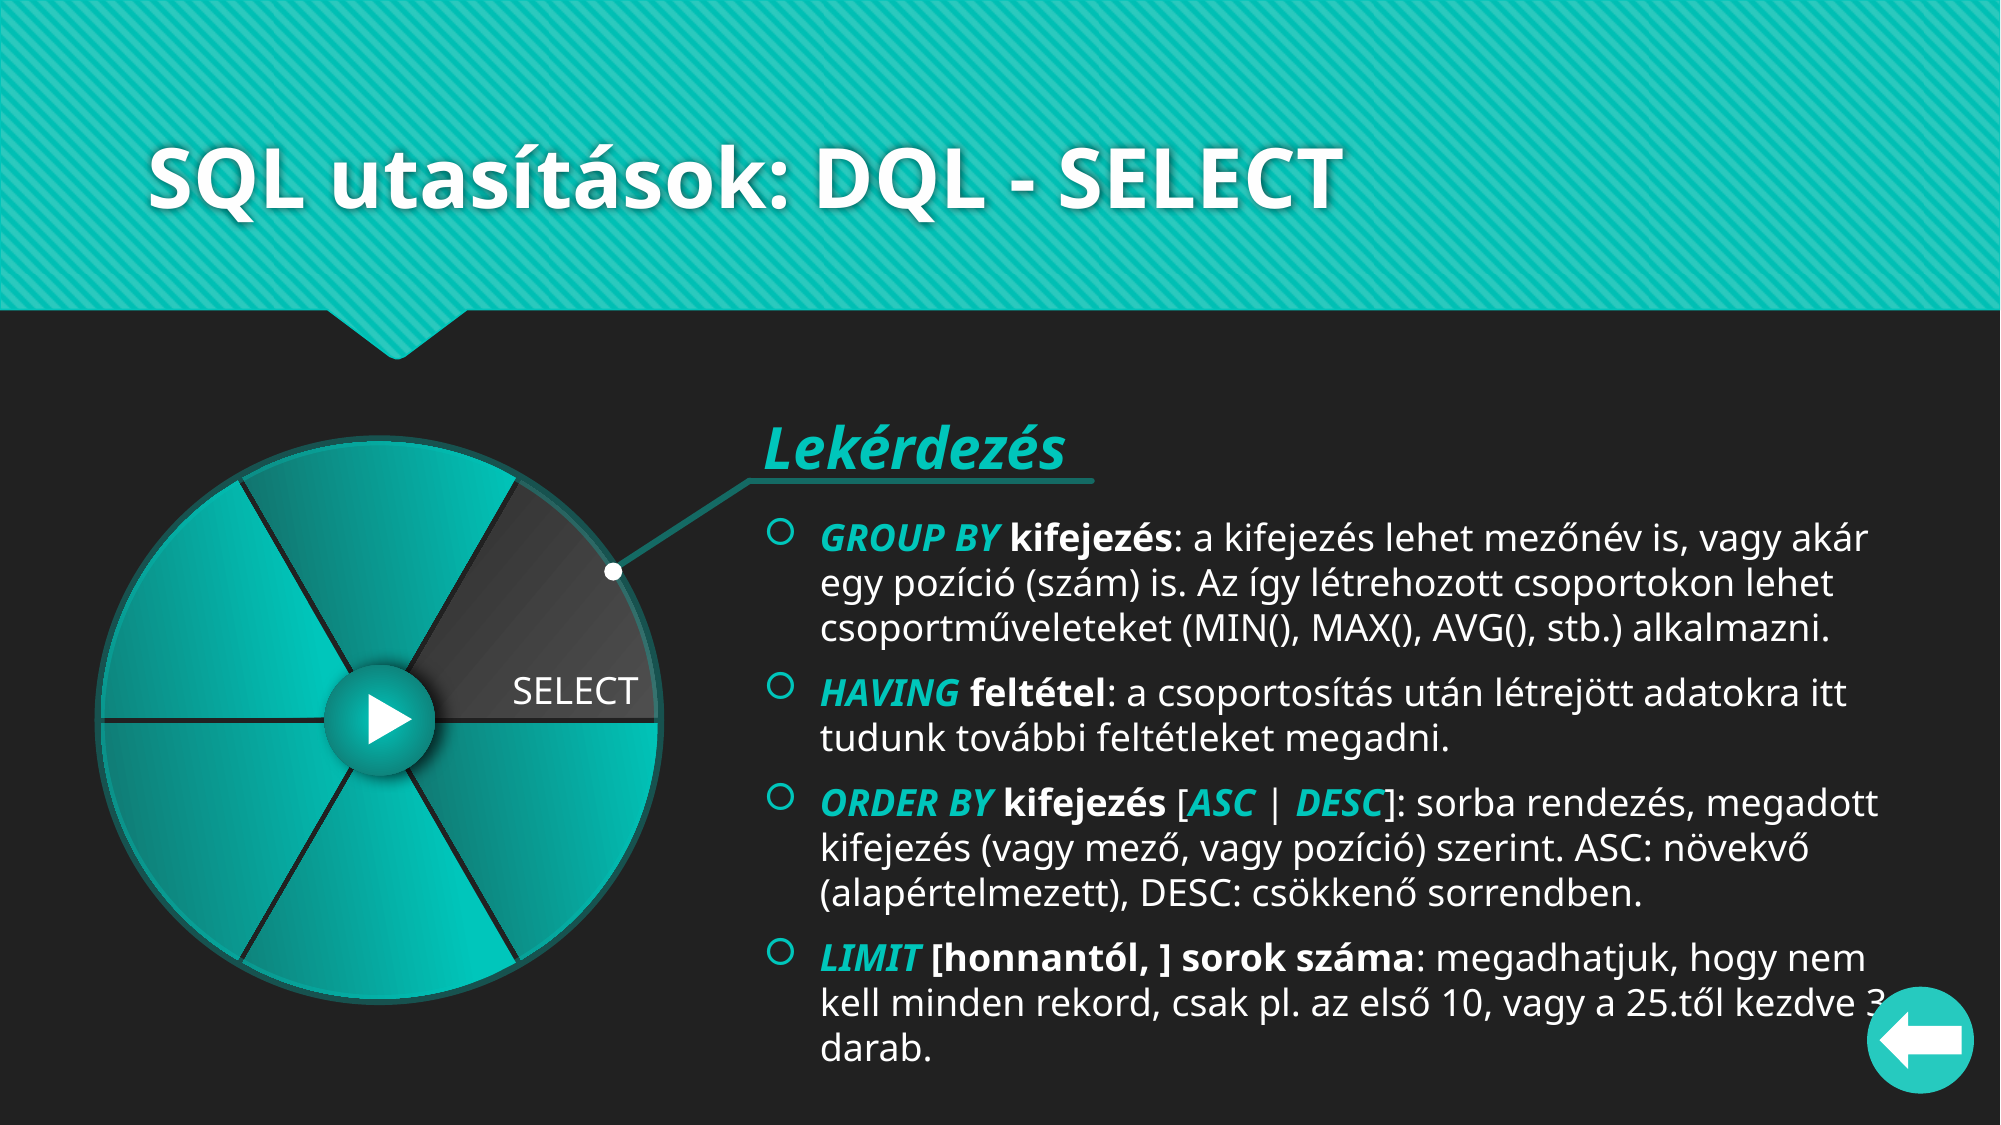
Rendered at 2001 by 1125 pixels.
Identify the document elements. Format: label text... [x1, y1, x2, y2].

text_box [619, 480, 750, 566]
text_box Lekérdezés GROUP BY kifejezés: a kifejezés lehet mezőnév is, vagy akár egy pozíció (szám) is. Az így létrehozott csoportokon lehet csoportműveleteket (MIN(), MAX(), AVG(), stb.) alkalmazni. HAVING feltétel: a csoportosítás után létrejött adatokra itt tudunk további feltétleket megadni. ORDER BY kifejezés [ASC | DESC]: sorba rendezés, megadott kifejezés (vagy mező, vagy pozíció) szerint. ASC: növekvő (alapértelmezett), DESC: csökkenő sorrendben. LIMIT [honnantól, ] sorok száma: megadhatjuk, hogy nem kell minden rekord, csak pl. az első 10, vagy a 25.től kezdve 3 darab. [749, 403, 1913, 1077]
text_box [85, 400, 674, 1041]
title SQL utasítások: DQL - SELECT [132, 73, 1868, 233]
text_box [1866, 986, 1975, 1094]
